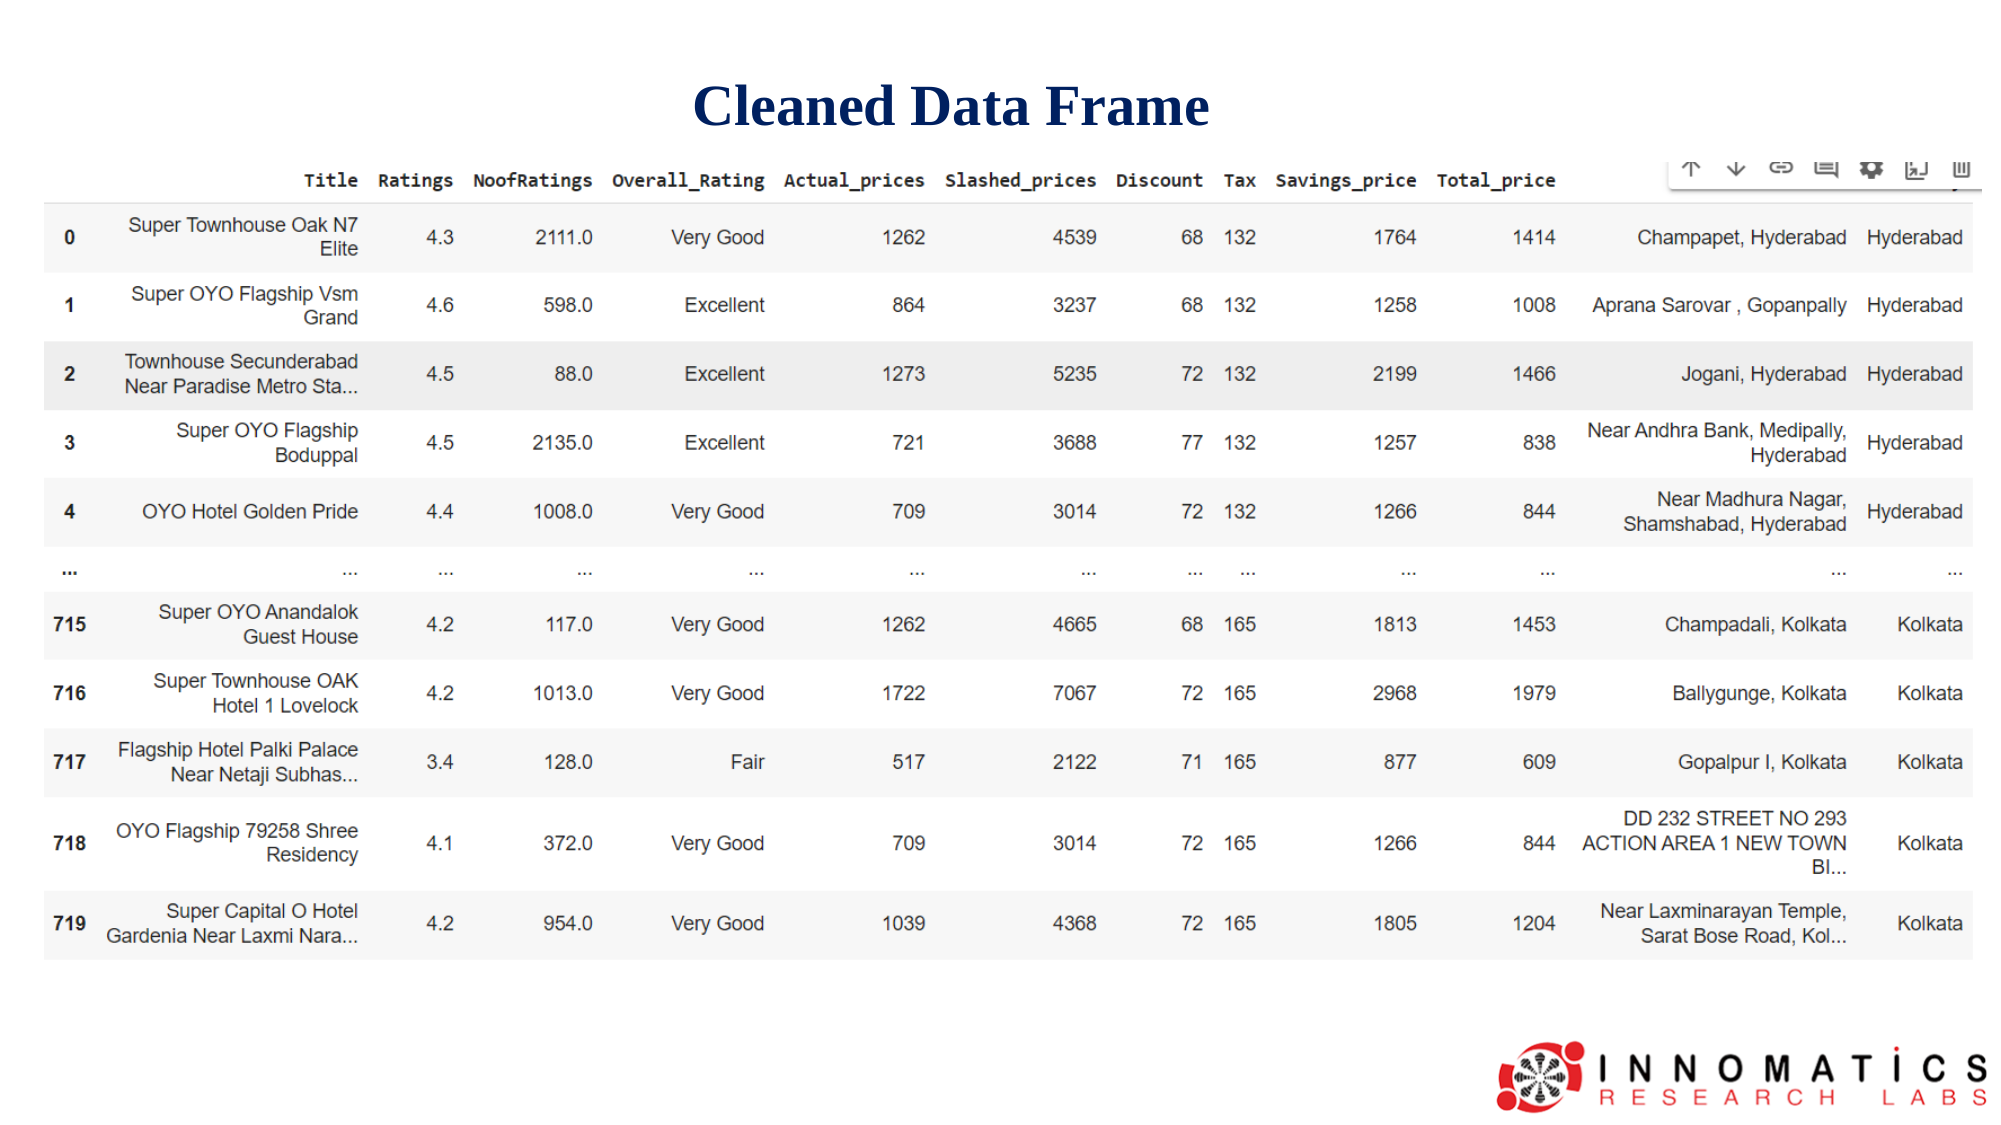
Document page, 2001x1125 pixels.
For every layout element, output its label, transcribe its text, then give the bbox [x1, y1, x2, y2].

picture [1482, 1030, 2000, 1125]
text_box Cleaned Data Frame [677, 60, 1678, 145]
picture [44, 162, 1982, 962]
